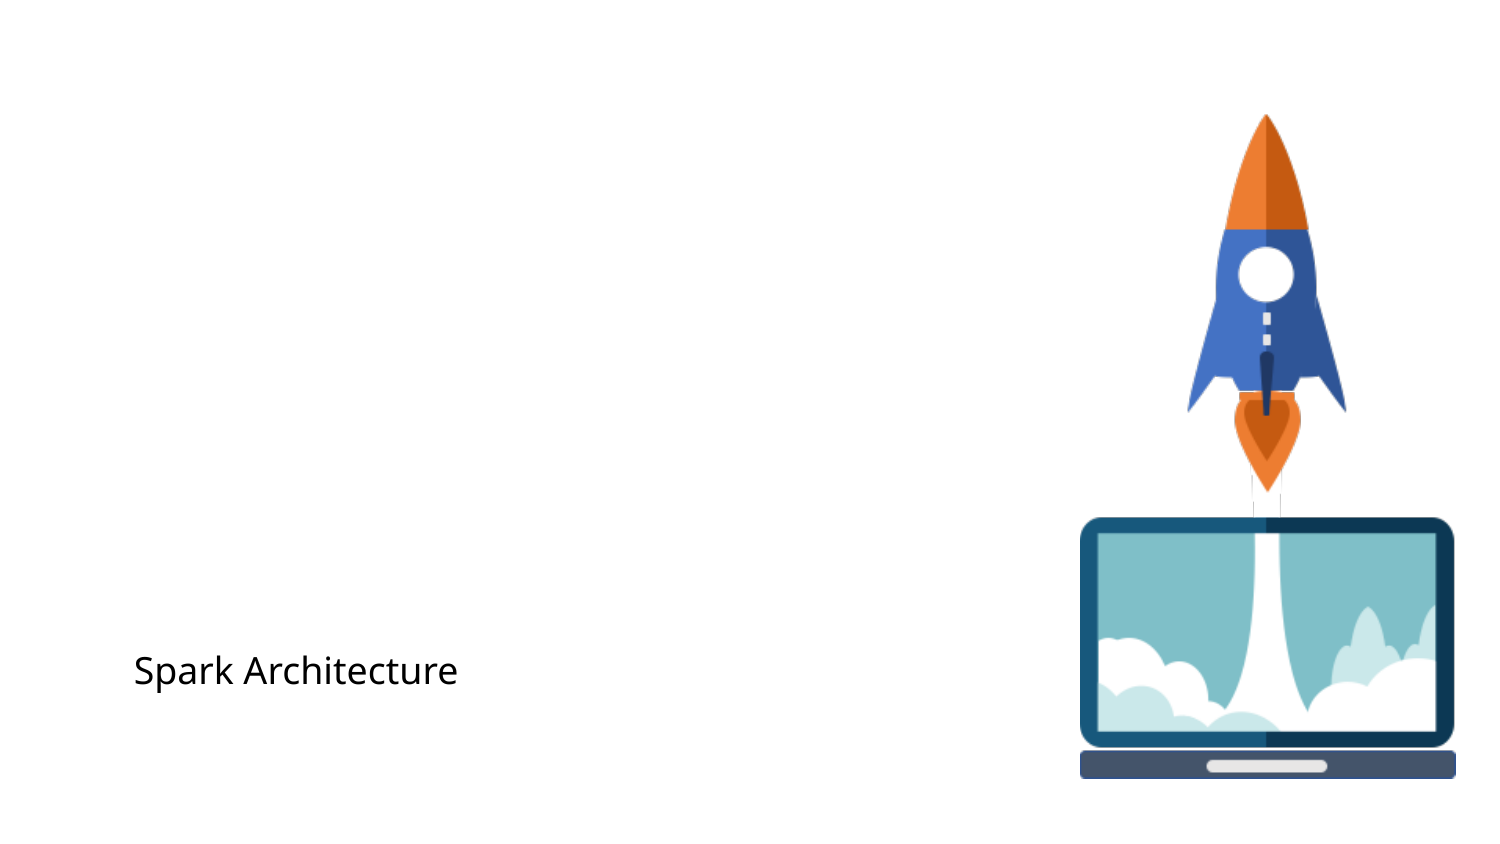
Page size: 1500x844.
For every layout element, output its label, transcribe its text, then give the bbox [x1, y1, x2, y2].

text_box Spark Architecture [119, 632, 998, 708]
picture [1080, 114, 1456, 779]
